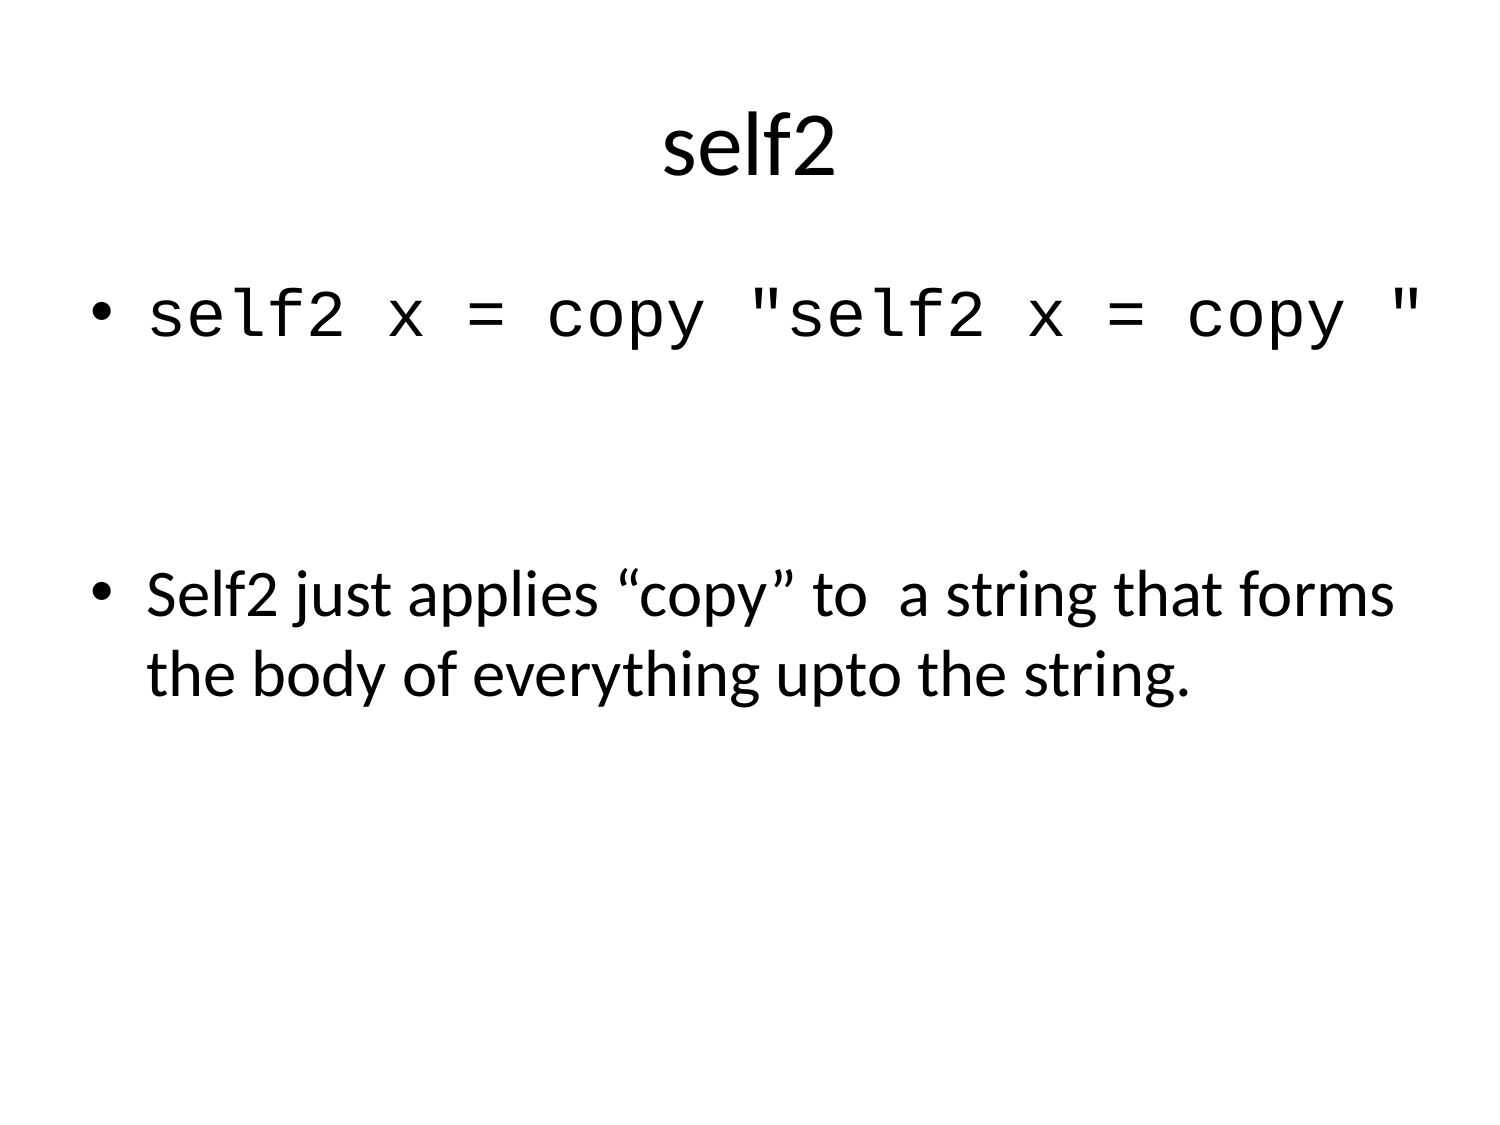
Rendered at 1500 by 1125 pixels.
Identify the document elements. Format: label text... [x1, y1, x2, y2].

title self2 [75, 45, 1425, 233]
list self2 x = copy "self2 x = copy " Self2 just applies “copy” to a string that forms the body of everything upto the string. [75, 262, 1475, 1005]
